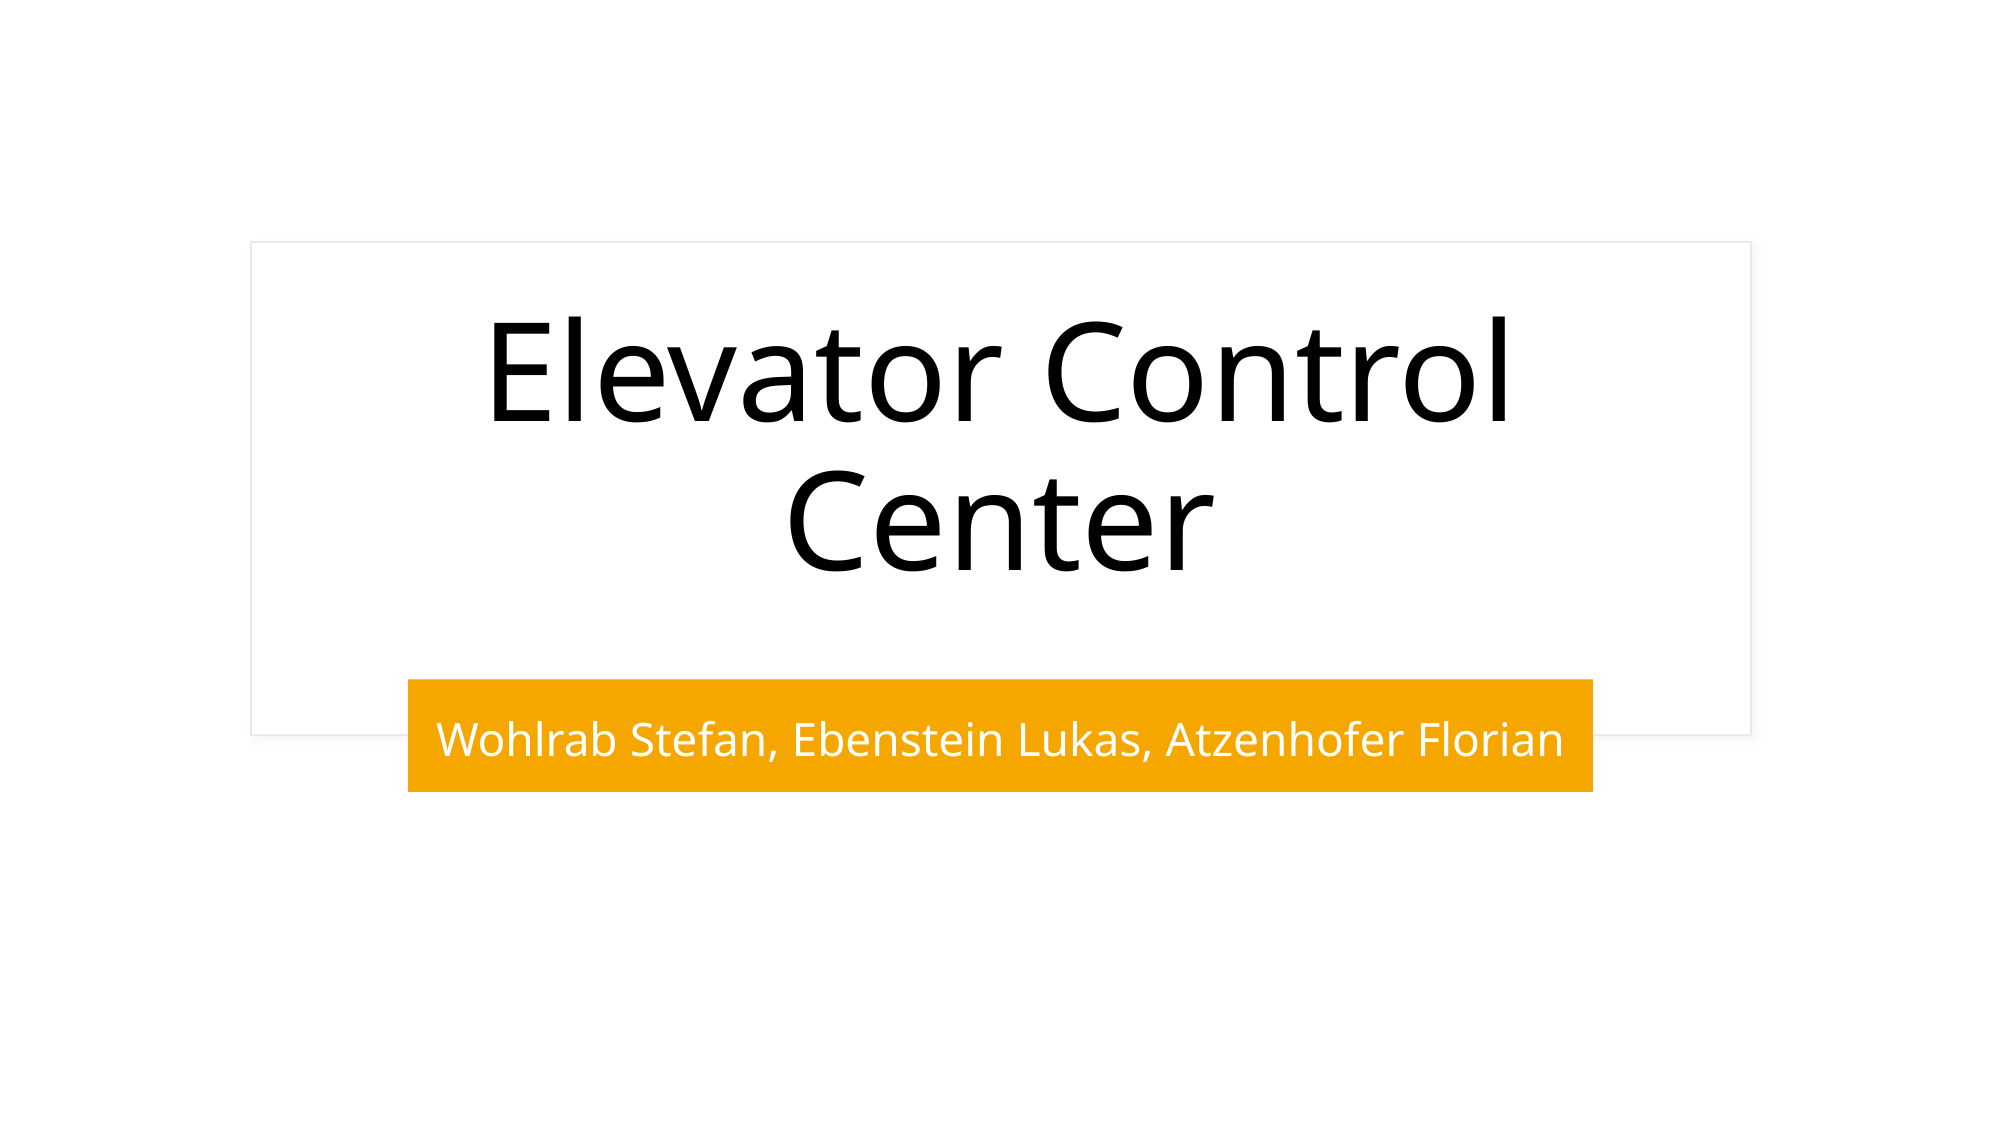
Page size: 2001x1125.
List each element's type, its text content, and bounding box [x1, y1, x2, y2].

title Elevator Control Center [295, 273, 1704, 630]
subtitle Wohlrab Stefan, Ebenstein Lukas, Atzenhofer Florian [408, 679, 1593, 792]
